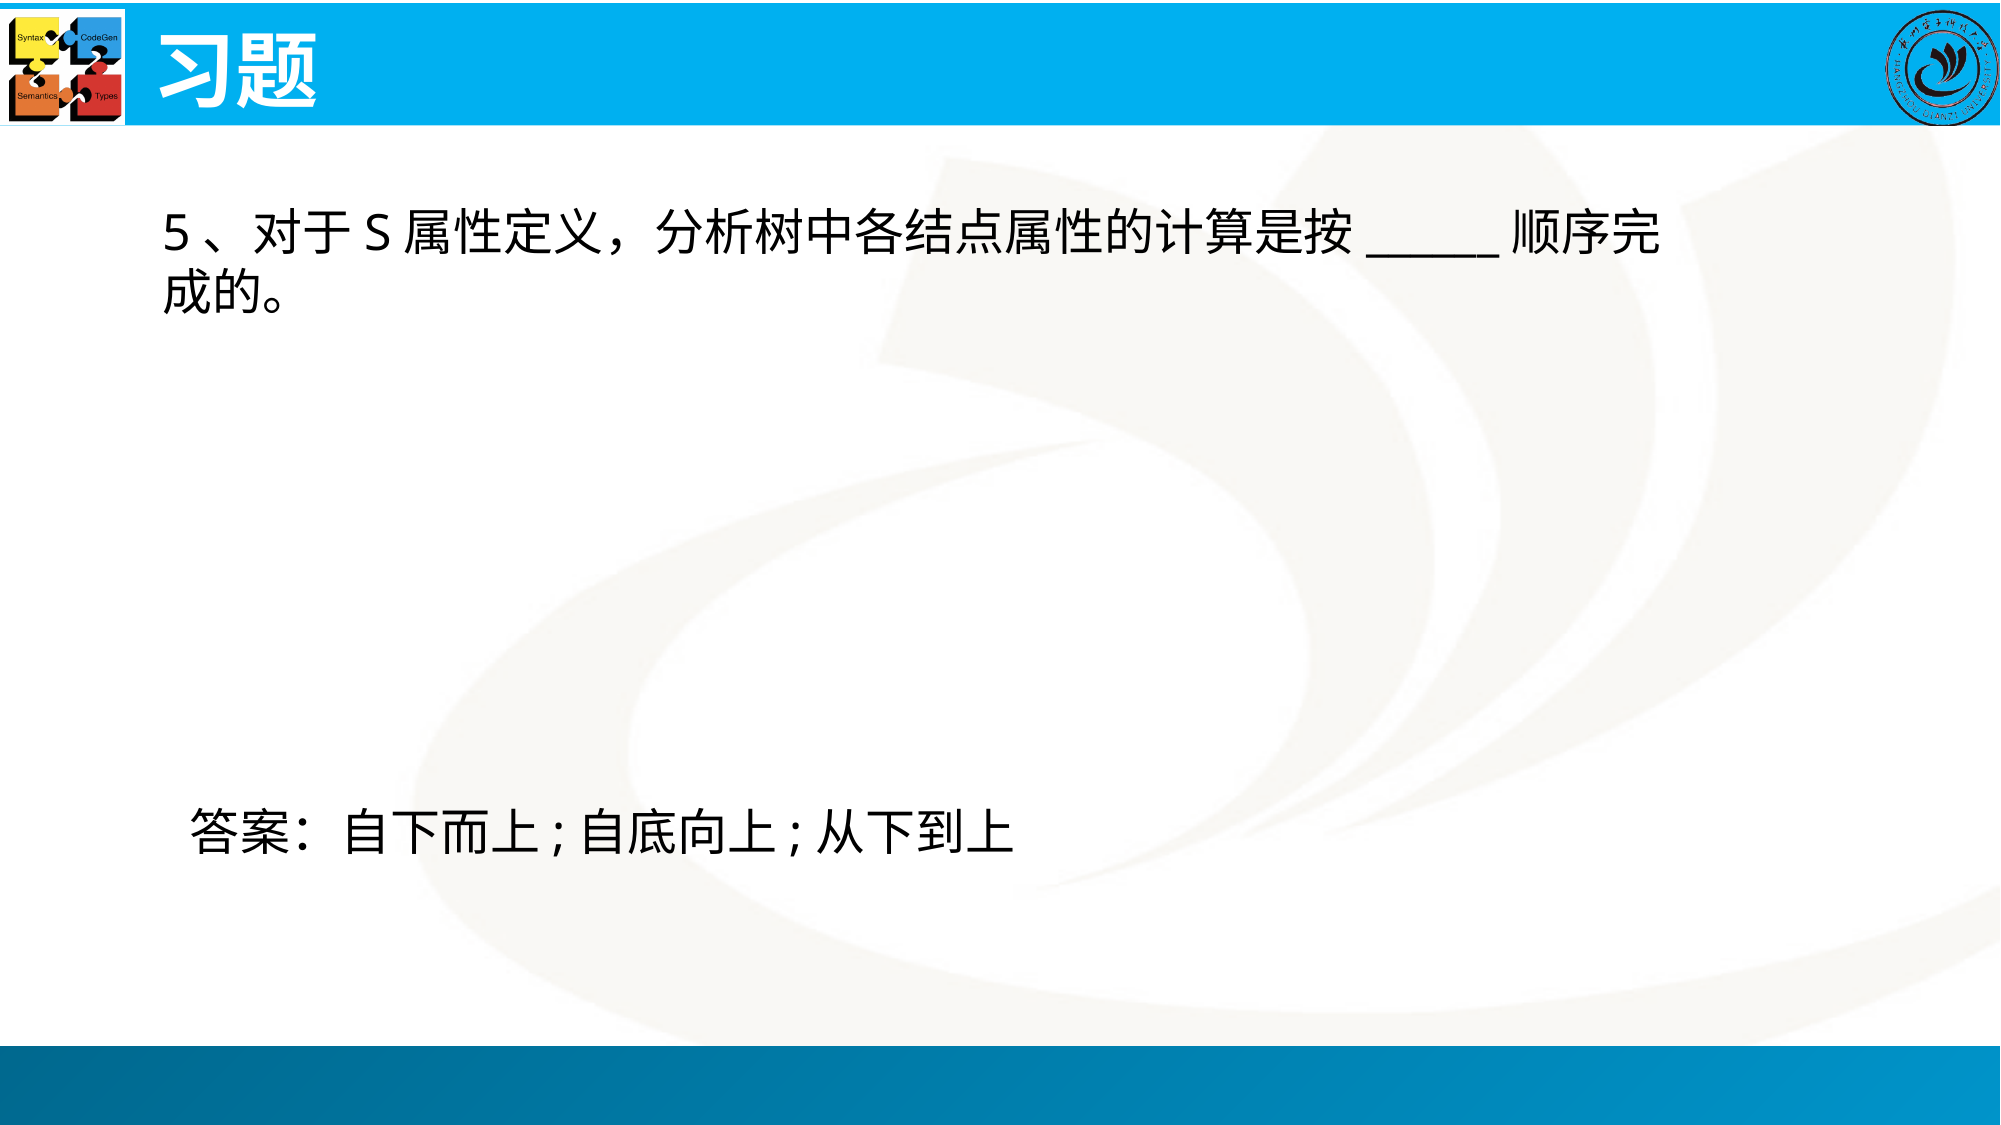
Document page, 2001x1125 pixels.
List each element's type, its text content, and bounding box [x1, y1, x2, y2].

title 习题 [137, 6, 1934, 126]
text_box 5、对于S属性定义，分析树中各结点属性的计算是按______顺序完成的。 [147, 193, 1693, 328]
text_box 答案：自下而上;自底向上;从下到上 [175, 792, 1491, 868]
